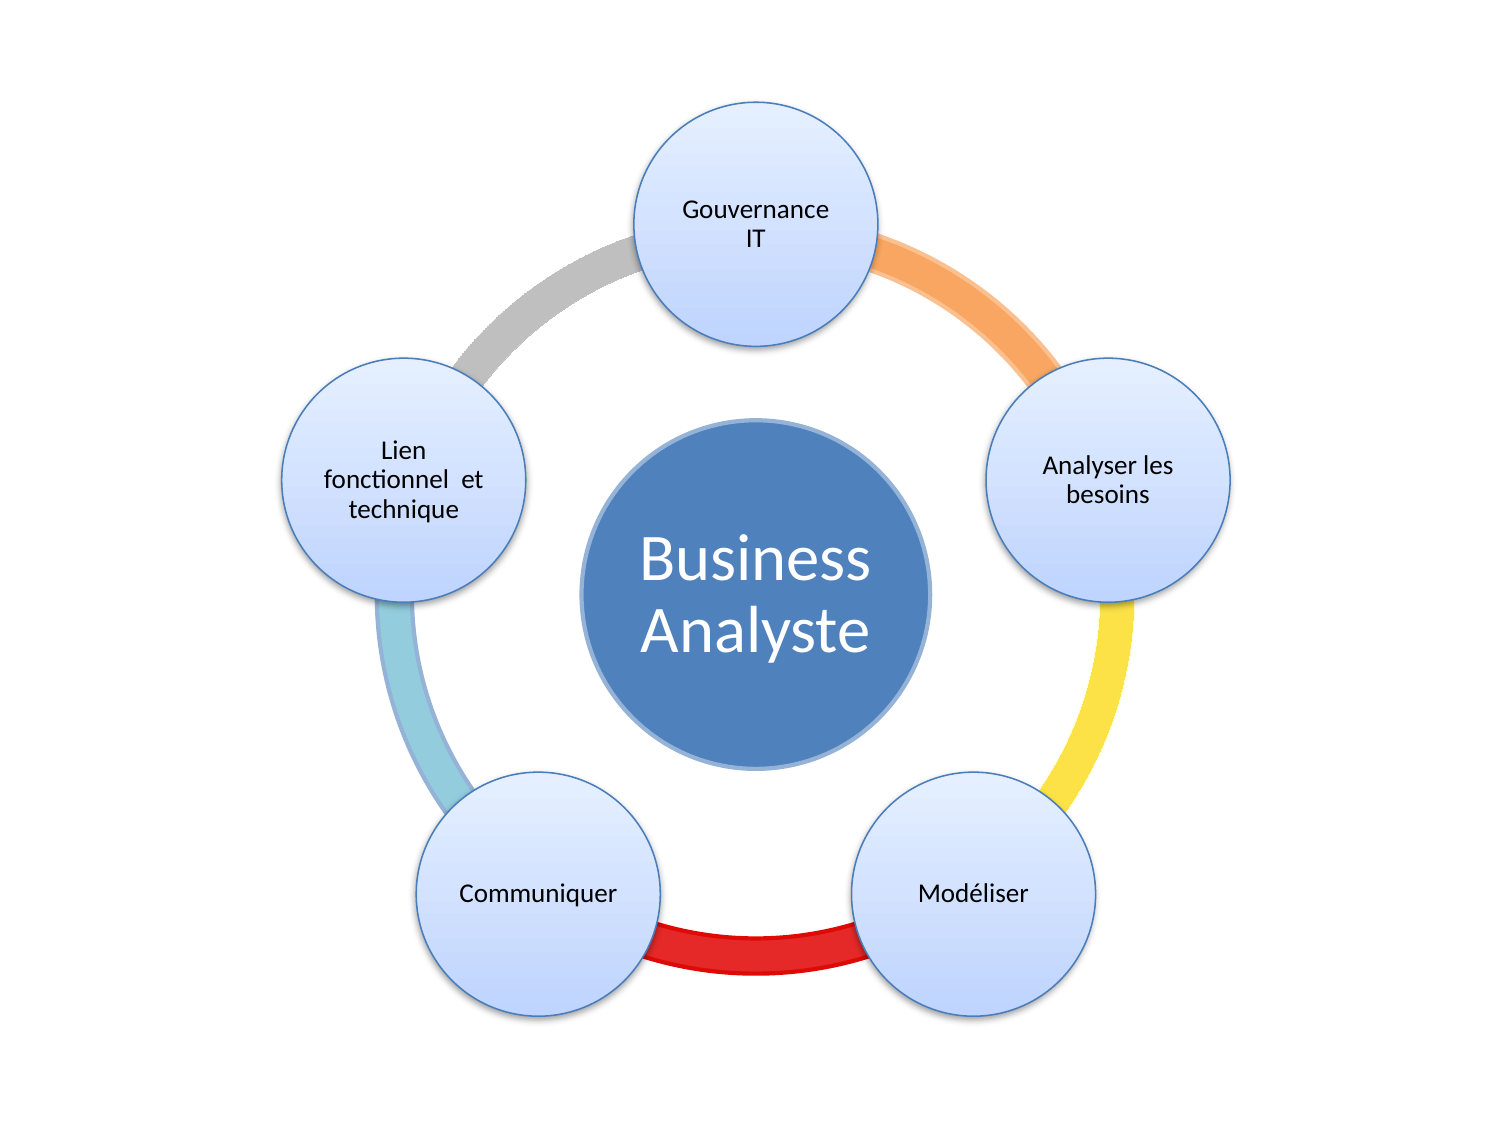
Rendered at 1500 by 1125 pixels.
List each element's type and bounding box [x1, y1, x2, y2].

text_box [88, 101, 1424, 1024]
